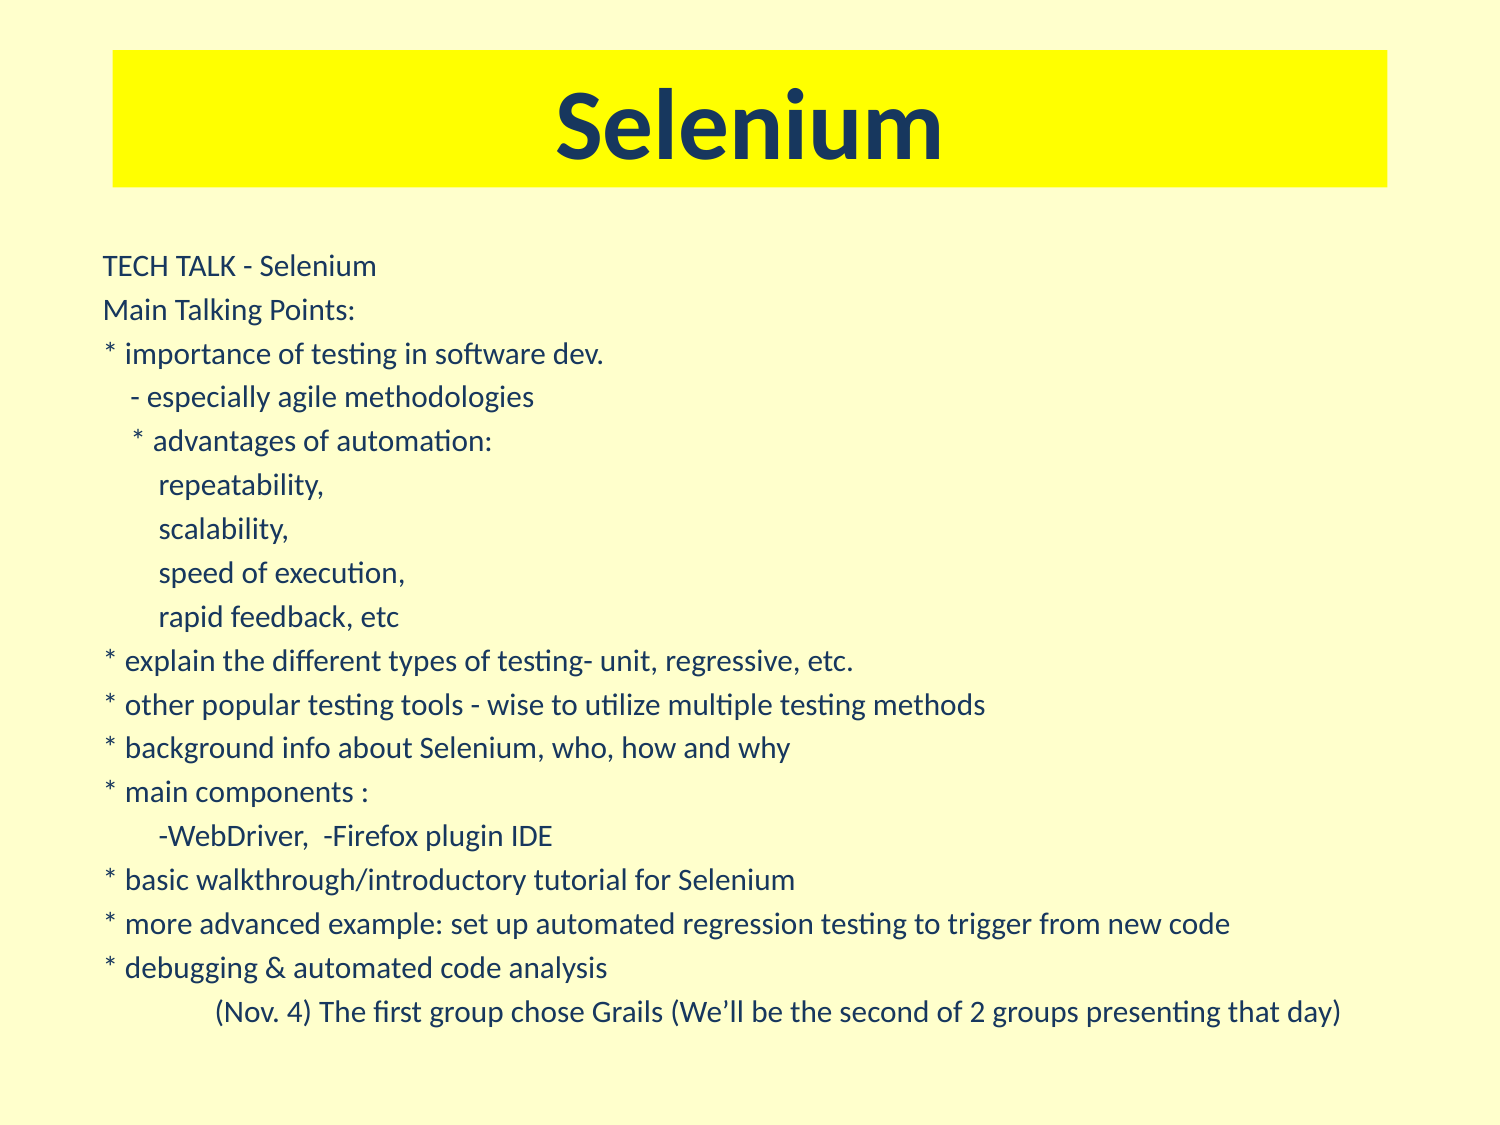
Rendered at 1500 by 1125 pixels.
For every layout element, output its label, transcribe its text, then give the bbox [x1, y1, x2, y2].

title Selenium [112, 50, 1388, 188]
subtitle TECH TALK - Selenium Main Talking Points: * importance of testing in software dev. - especially agile methodologies * advantages of automation: repeatability, scalability, speed of execution, rapid feedback, etc * explain the different types of testing- unit, regressive, etc. * other popular testing tools - wise to utilize multiple testing methods * background info about Selenium, who, how and why * main components : -WebDriver, -Firefox plugin IDE * basic walkthrough/introductory tutorial for Selenium * more advanced example: set up automated regression testing to trigger from new code * debugging & automated code analysis (Nov. 4) The first group chose Grails (We’ll be the second of 2 groups presenting that day) [87, 237, 1425, 1050]
